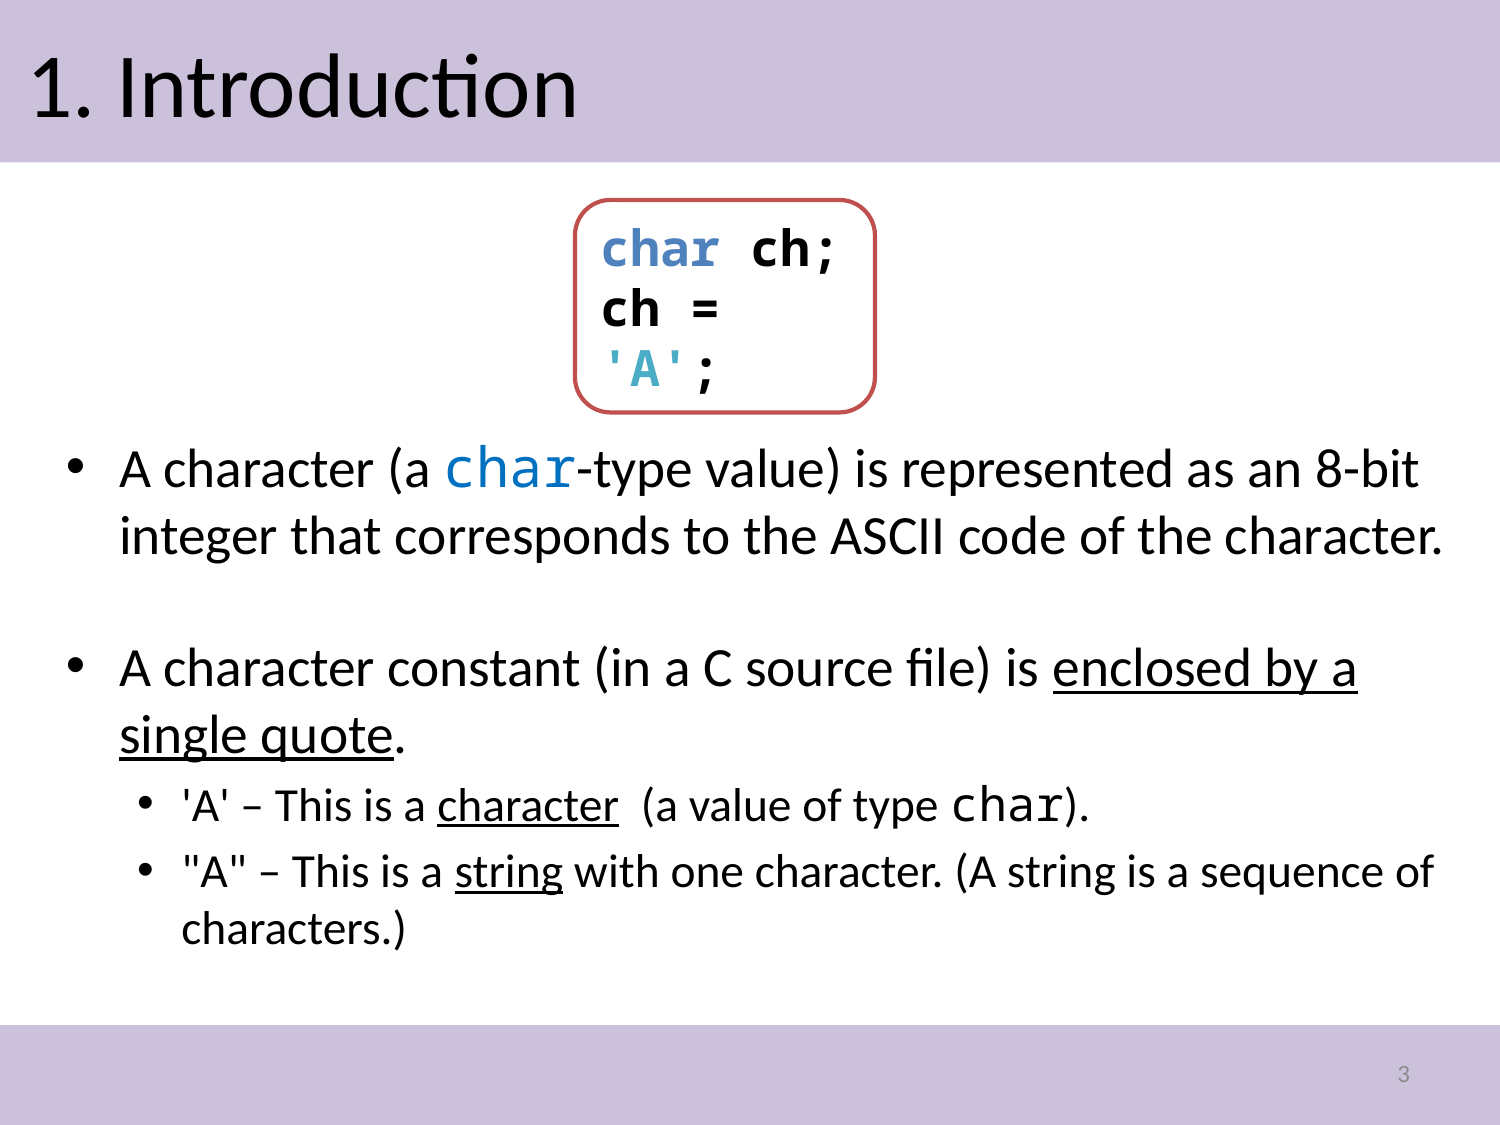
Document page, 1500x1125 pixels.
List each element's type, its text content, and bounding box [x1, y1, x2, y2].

text_box char ch; ch = 'A'; [572, 197, 878, 415]
list A character (a char-type value) is represented as an 8-bit integer that corresponds to the ASCII code of the character. A character constant (in a C source file) is enclosed by a single quote. 'A' – This is a character (a value of type char). "A" – This is a string with one character. (A string is a sequence of characters.) [50, 425, 1462, 1029]
slide_number 3 [1074, 1042, 1425, 1103]
title 1. Introduction [11, 12, 1488, 150]
